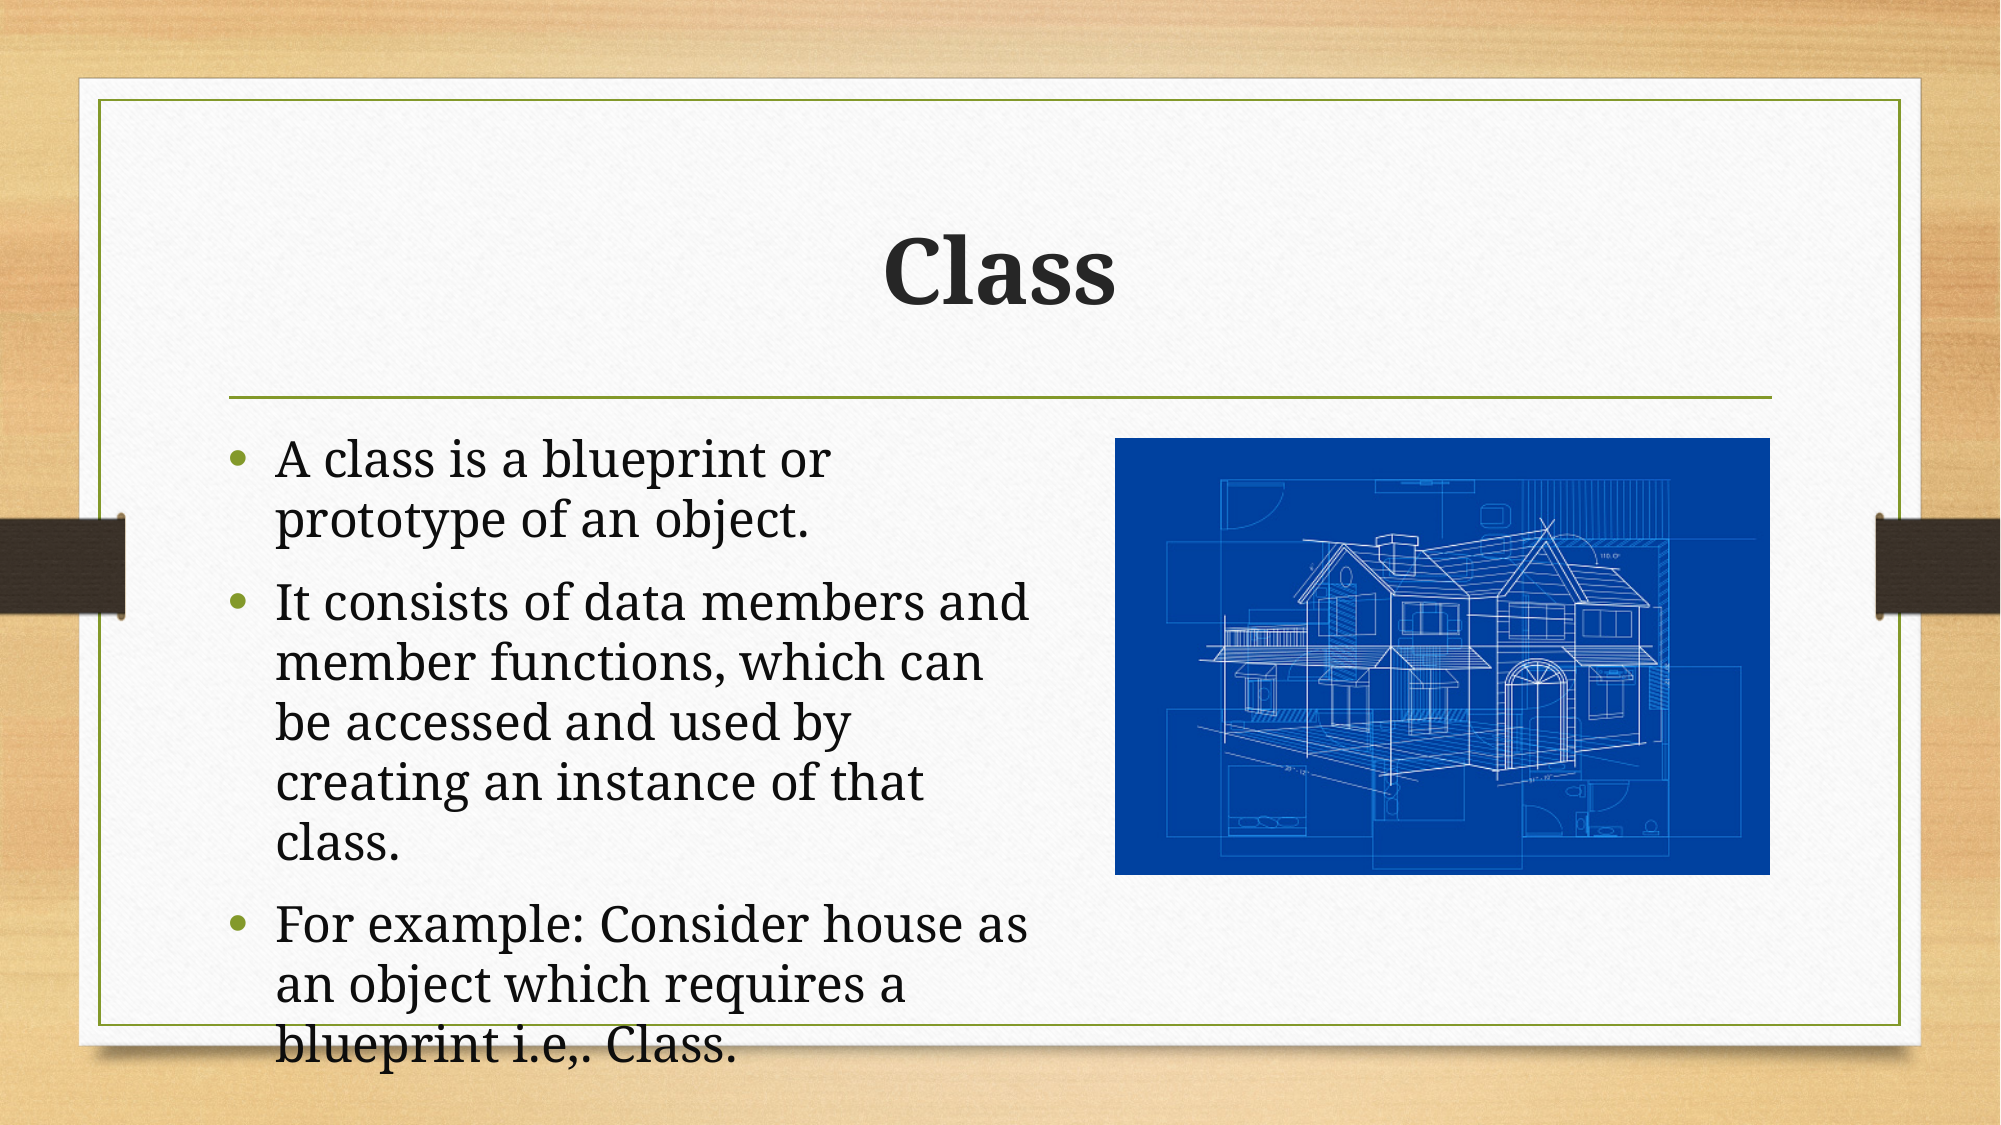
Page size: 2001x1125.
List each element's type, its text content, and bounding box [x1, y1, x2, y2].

title Class [212, 161, 1788, 375]
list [1114, 438, 1771, 876]
picture [0, 0, 2001, 1125]
list A class is a blueprint or prototype of an object. It consists of data members and member functions, which can be accessed and used by creating an instance of that class. For example: Consider house as an object which requires a blueprint i.e,. Class. [213, 420, 1059, 964]
